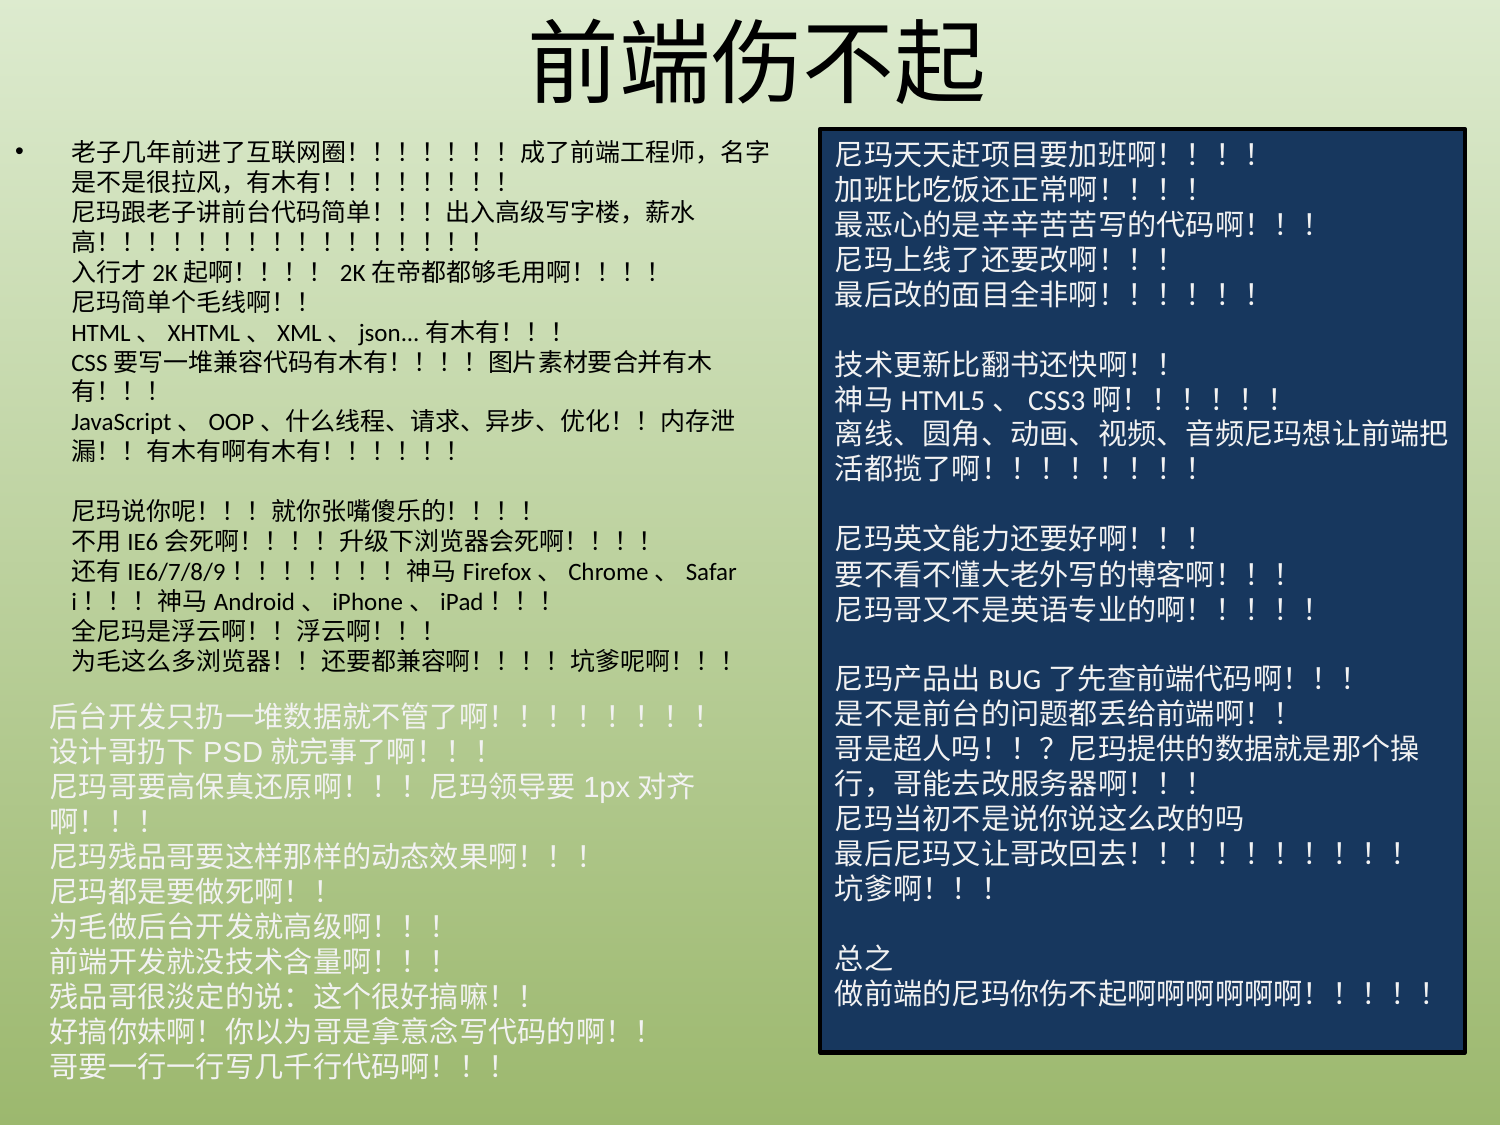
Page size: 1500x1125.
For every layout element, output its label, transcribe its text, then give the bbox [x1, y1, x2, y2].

list 老子几年前进了互联网圈！！！！！！！成了前端工程师，名字是不是很拉风，有木有！！！！！！！！ 尼玛跟老子讲前台代码简单！！！出入高级写字楼，薪水高！！！！！！！！！！！！！！！！ 入行才2K起啊！！！！2K在帝都都够毛用啊！！！！ 尼玛简单个毛线啊！！ HTML、XHTML、XML、json...有木有！！！ CSS要写一堆兼容代码有木有！！！！图片素材要合并有木有！！！ JavaScript、OOP、什么线程、请求、异步、优化！！内存泄漏！！有木有啊有木有！！！！！！ 尼玛说你呢！！！就你张嘴傻乐的！！！！ 不用IE6会死啊！！！！升级下浏览器会死啊！！！！ 还有IE6/7/8/9！！！！！！！神马Firefox、Chrome、Safari！！！神马Android、iPhone、iPad！！！ 全尼玛是浮云啊！！浮云啊！！！ 为毛这么多浏览器！！还要都兼容啊！！！！坑爹呢啊！！！ [0, 128, 798, 610]
text_box 后台开发只扔一堆数据就不管了啊！！！！！！！！ 设计哥扔下PSD就完事了啊！！！ 尼玛哥要高保真还原啊！！！尼玛领导要1px对齐啊！！！ 尼玛残品哥要这样那样的动态效果啊！！！ 尼玛都是要做死啊！！ 为毛做后台开发就高级啊！！！ 前端开发就没技术含量啊！！！ 残品哥很淡定的说：这个很好搞嘛！！ 好搞你妹啊！你以为哥是拿意念写代码的啊！！ 哥要一行一行写几千行代码啊！！！ [35, 691, 774, 1091]
text_box 尼玛天天赶项目要加班啊！！！！ 加班比吃饭还正常啊！！！！ 最恶心的是辛辛苦苦写的代码啊！！！ 尼玛上线了还要改啊！！！ 最后改的面目全非啊！！！！！！ 技术更新比翻书还快啊！！ 神马HTML5、CSS3啊！！！！！！ 离线、圆角、动画、视频、音频尼玛想让前端把活都揽了啊！！！！！！！！ 尼玛英文能力还要好啊！！！ 要不看不懂大老外写的博客啊！！！ 尼玛哥又不是英语专业的啊！！！！！ 尼玛产品出BUG了先查前端代码啊！！！ 是不是前台的问题都丢给前端啊！！ 哥是超人吗！！？尼玛提供的数据就是那个操行，哥能去改服务器啊！！！ 尼玛当初不是说你说这么改的吗 最后尼玛又让哥改回去！！！！！！！！！！ 坑爹啊！！！ 总之 做前端的尼玛你伤不起啊啊啊啊啊啊！！！！！ [818, 127, 1467, 1055]
title 前端伤不起 [81, 0, 1433, 120]
